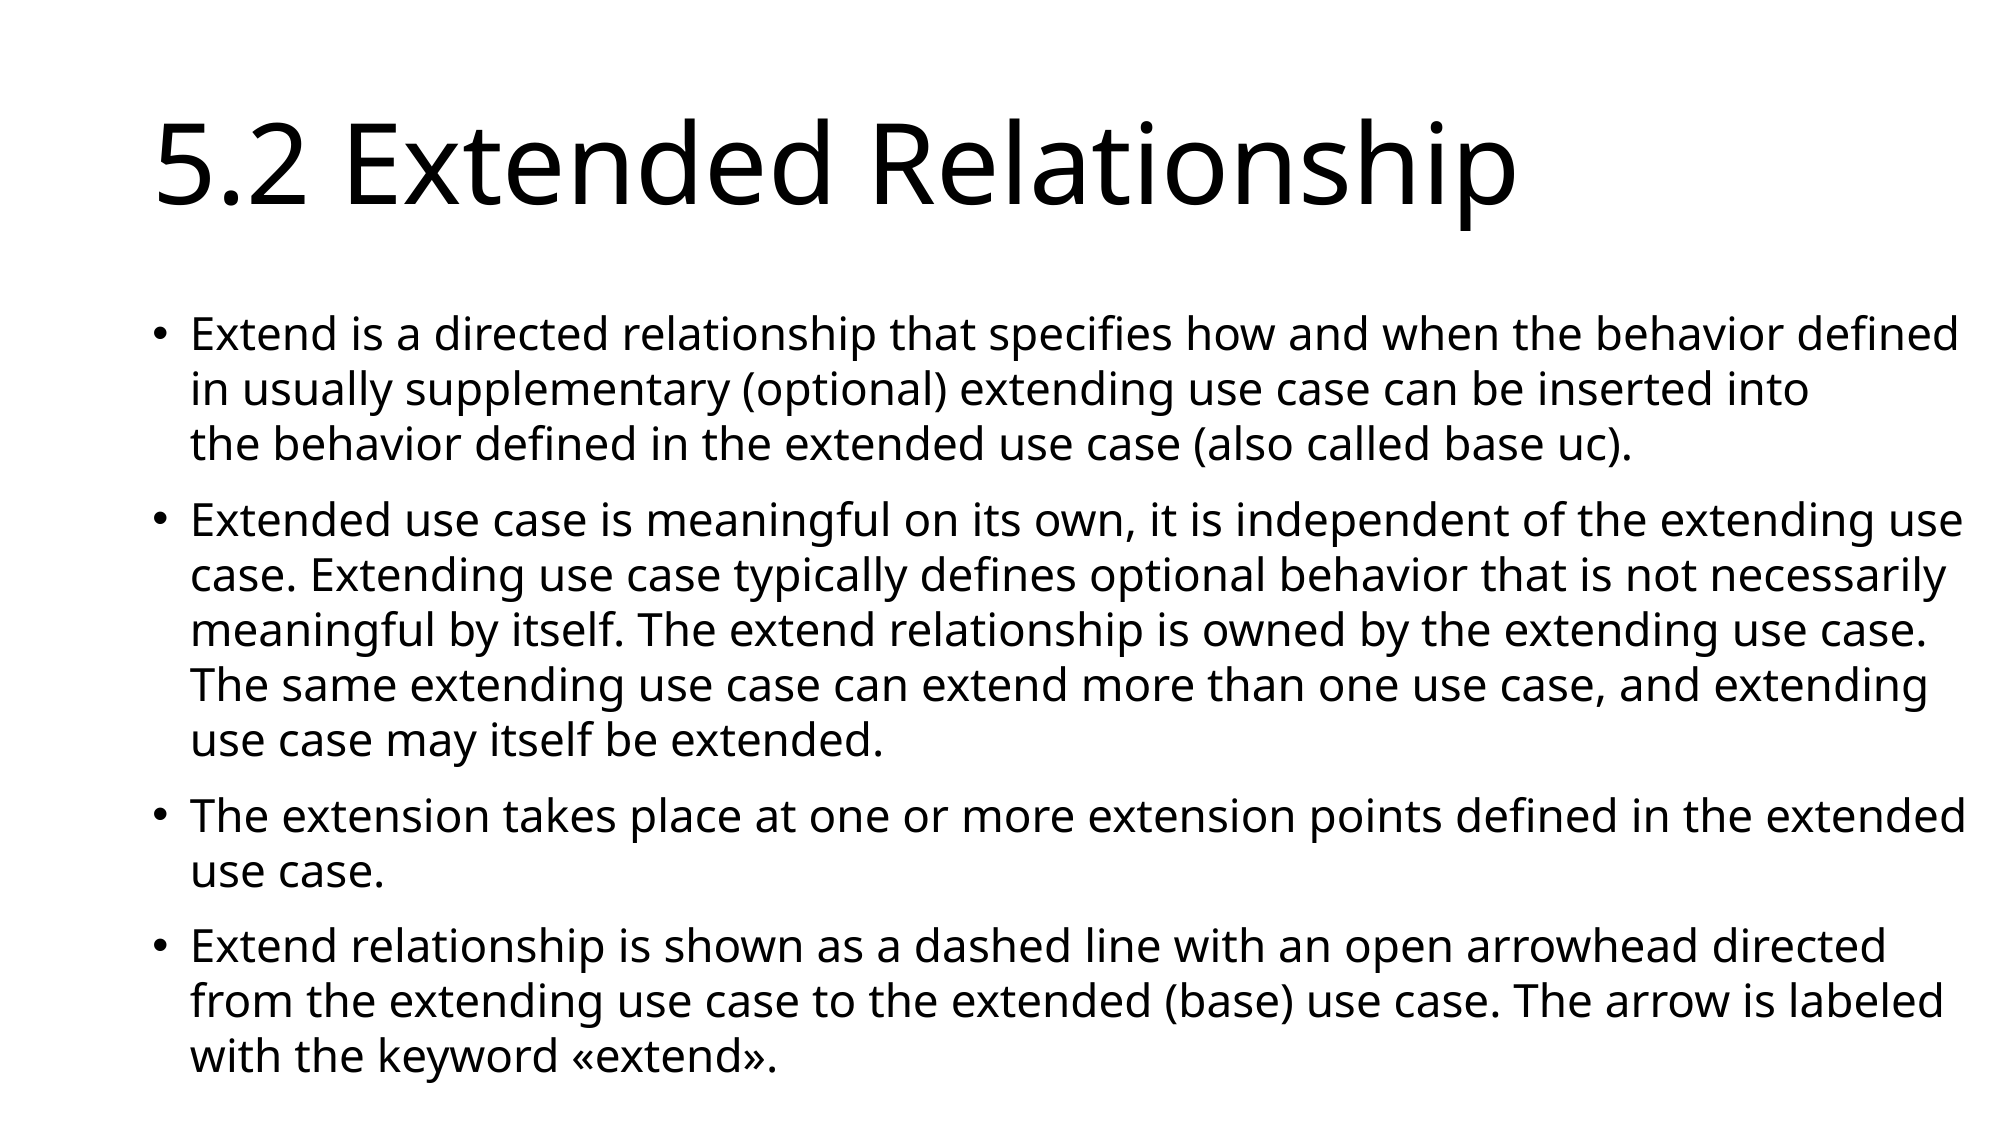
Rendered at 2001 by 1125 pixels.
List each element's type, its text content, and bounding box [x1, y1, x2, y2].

title 5.2 Extended Relationship [137, 59, 1863, 278]
list Extend is a directed relationship that specifies how and when the behavior defined in usually supplementary (optional) extending use case can be inserted into the behavior defined in the extended use case (also called base uc). Extended use case is meaningful on its own, it is independent of the extending use case. Extending use case typically defines optional behavior that is not necessarily meaningful by itself. The extend relationship is owned by the extending use case. The same extending use case can extend more than one use case, and extending use case may itself be extended. The extension takes place at one or more extension points defined in the extended use case. Extend relationship is shown as a dashed line with an open arrowhead directed from the extending use case to the extended (base) use case. The arrow is labeled with the keyword «extend». [137, 297, 2000, 1012]
